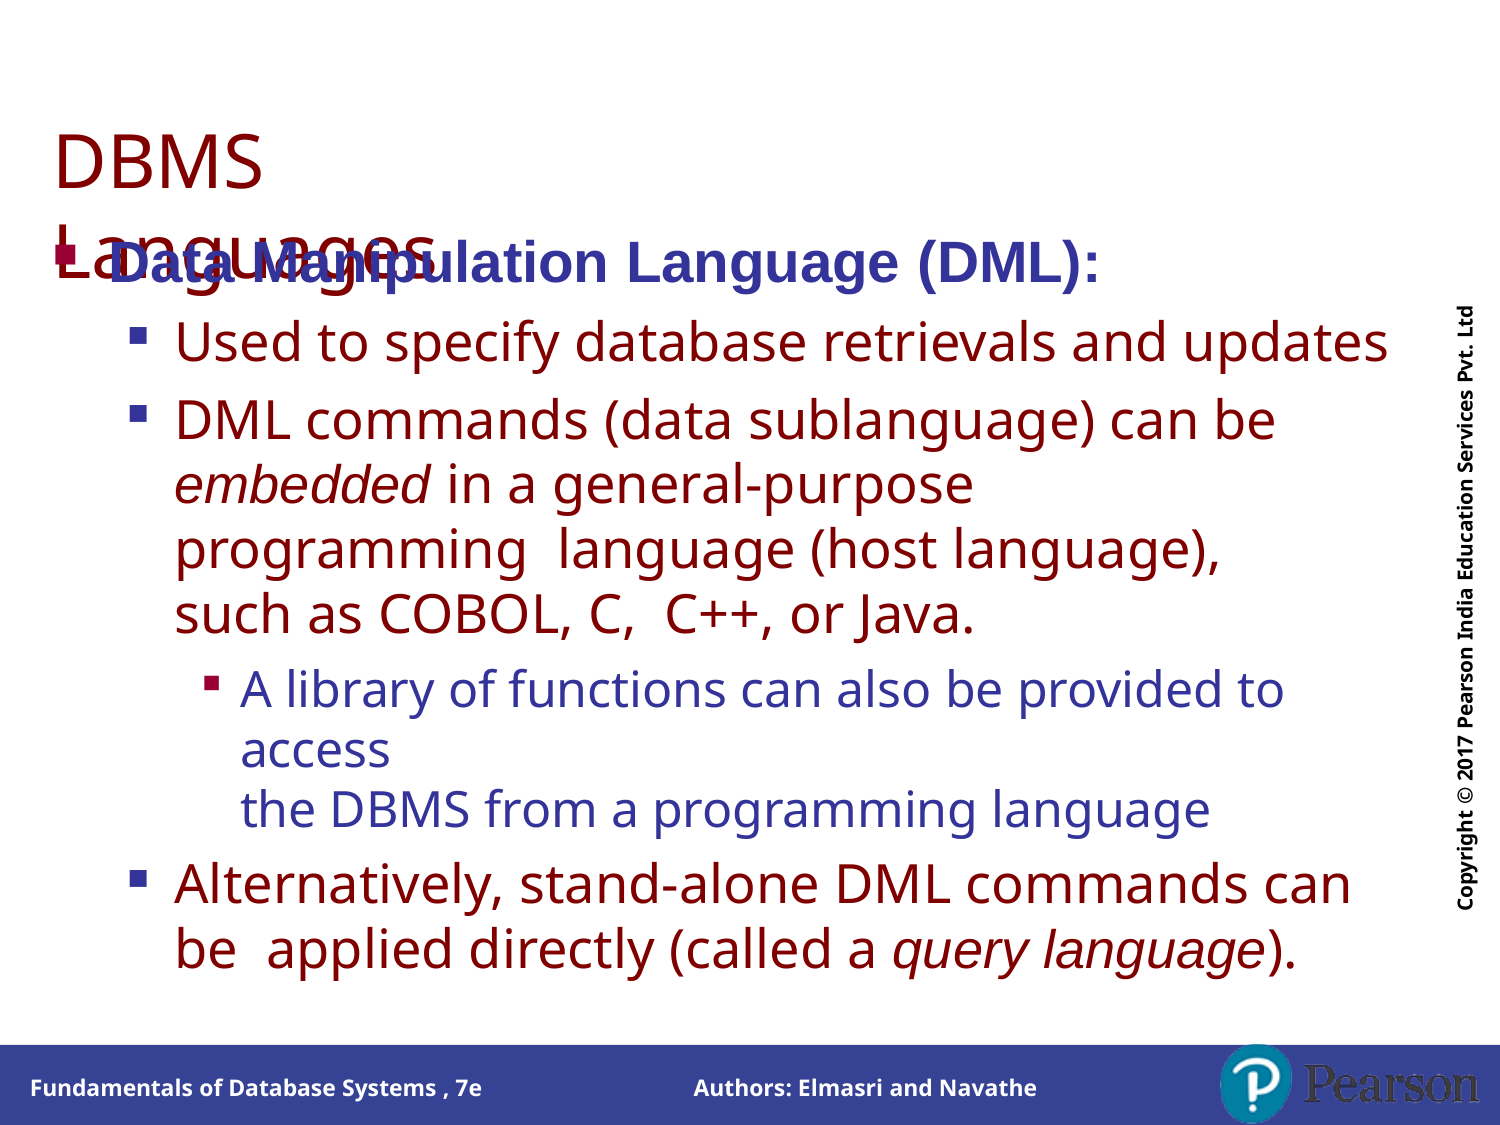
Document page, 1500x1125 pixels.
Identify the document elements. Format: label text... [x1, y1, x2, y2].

slide_number Fundamentals of Database Systems , 7e [27, 1071, 547, 1125]
picture [1249, 1105, 1257, 1112]
text_box Data Manipulation Language (DML): Used to specify database retrievals and updates DML commands (data sublanguage) can be embedded in a general-purpose programming language (host language), such as COBOL, C, C++, or Java. A library of functions can also be provided to access the DBMS from a programming language Alternatively, stand-alone DML commands can be applied directly (called a query language). [50, 207, 1396, 980]
picture [1220, 1044, 1480, 1124]
text_box Copyright © 2017 Pearson India Education Services Pvt. Ltd [1451, 204, 1482, 913]
footer Authors: Elmasri and Navathe [691, 1070, 1081, 1125]
picture [1233, 1057, 1280, 1102]
title DBMS Languages [50, 110, 664, 207]
